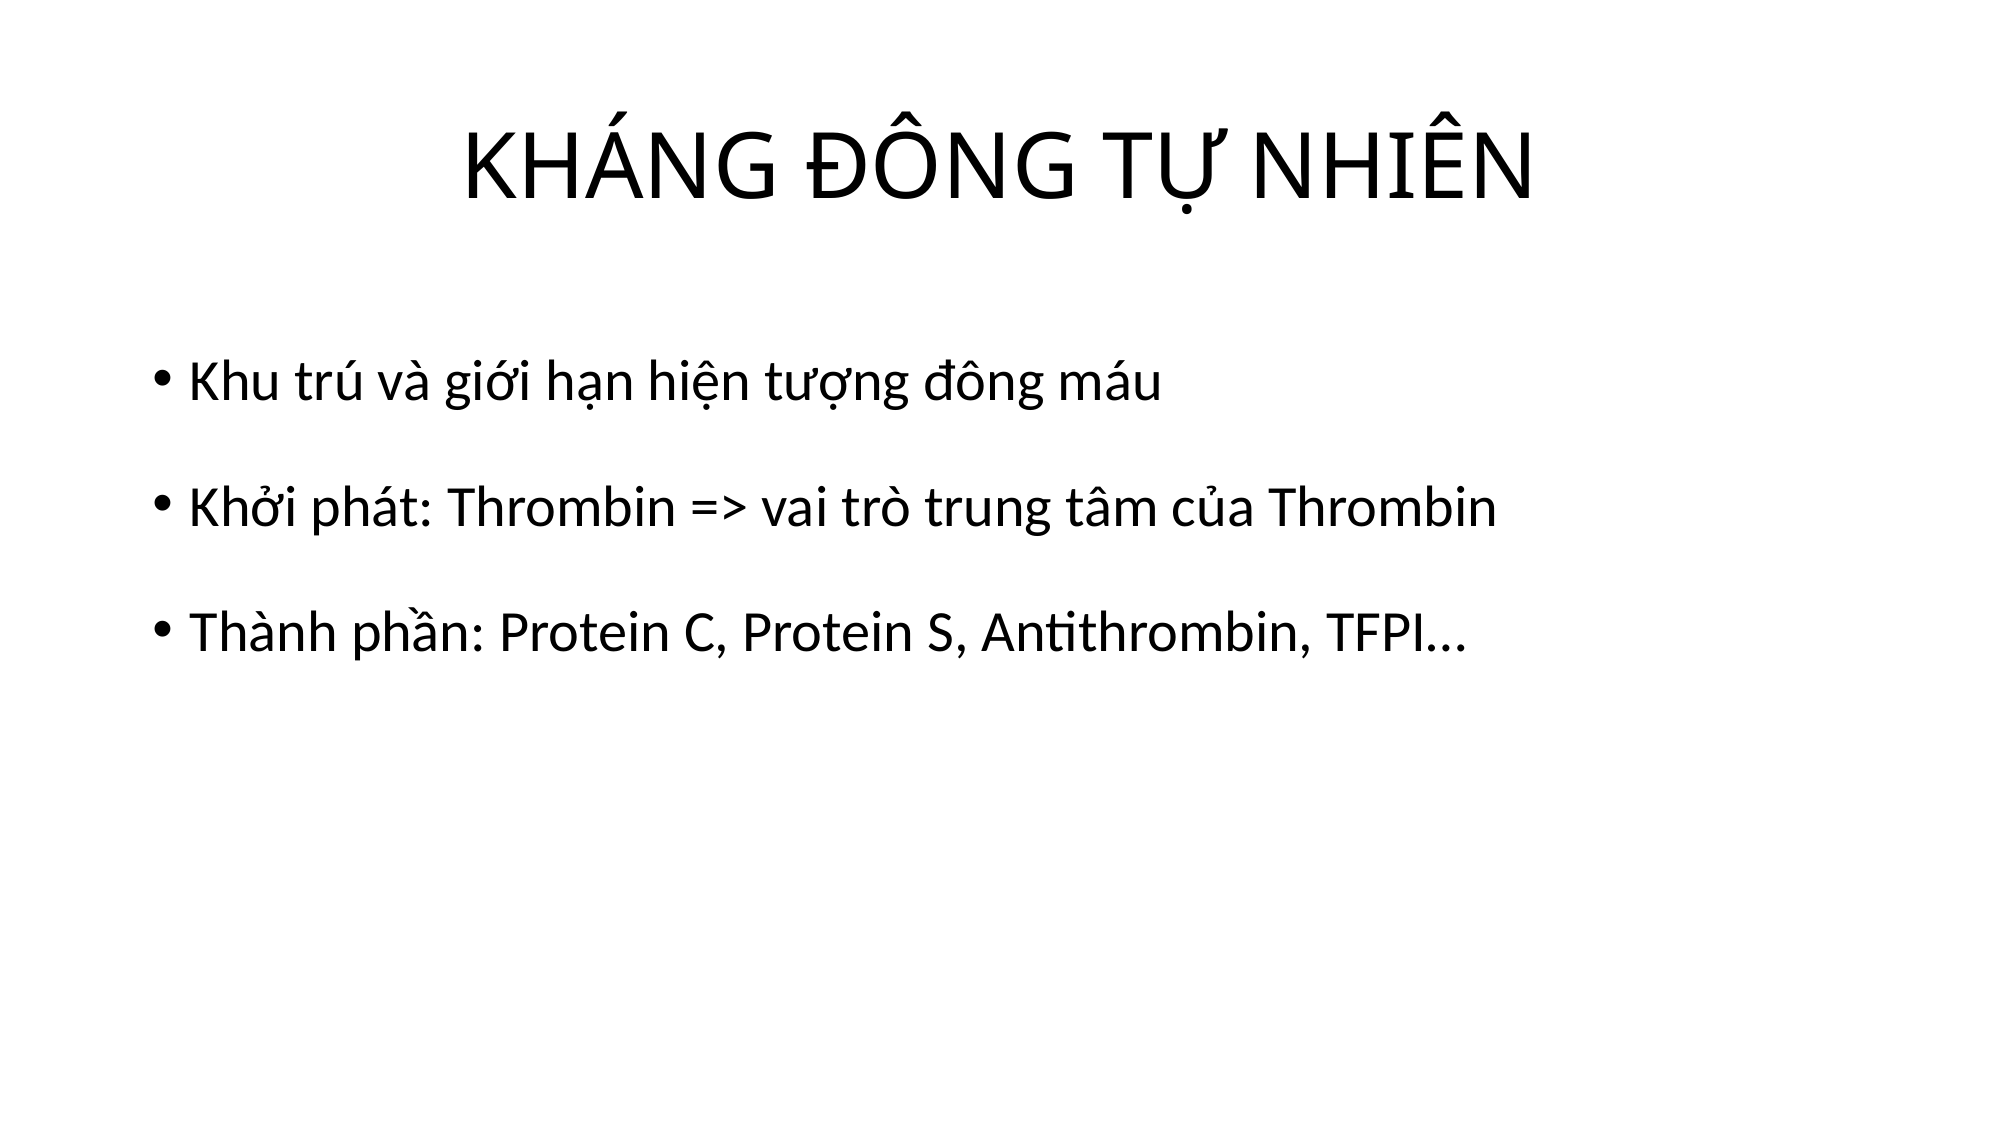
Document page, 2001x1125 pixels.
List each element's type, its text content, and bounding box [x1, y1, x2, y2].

title KHÁNG ĐÔNG TỰ NHIÊN [137, 59, 1863, 278]
list Khu trú và giới hạn hiện tượng đông máu Khởi phát: Thrombin => vai trò trung tâm của Thrombin Thành phần: Protein C, Protein S, Antithrombin, TFPI… [137, 299, 1863, 1014]
